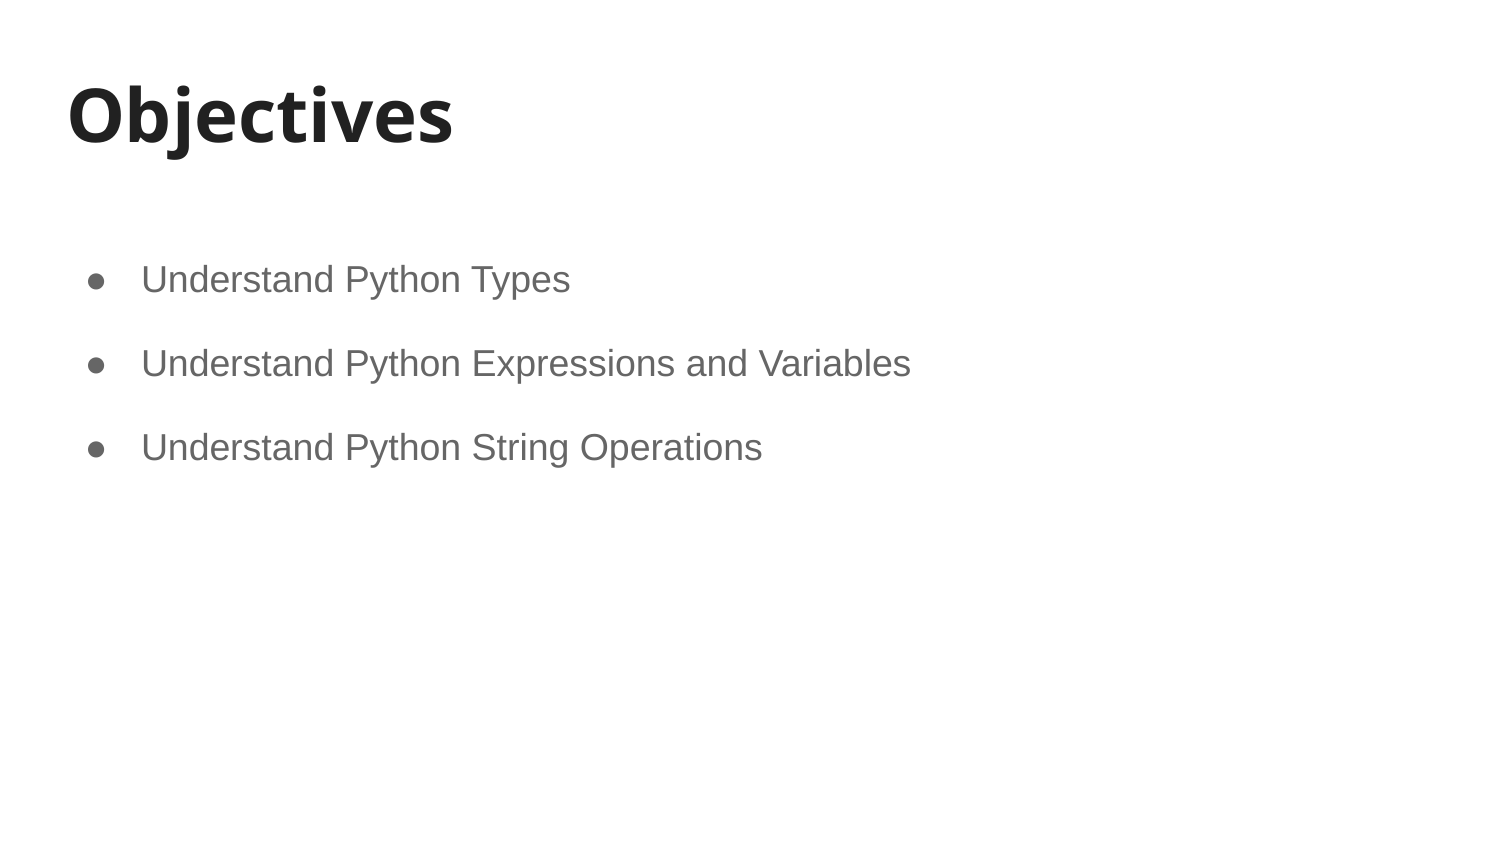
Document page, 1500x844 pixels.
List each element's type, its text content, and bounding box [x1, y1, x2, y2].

list Understand Python Types Understand Python Expressions and Variables Understand Python String Operations [51, 201, 1449, 750]
title Objectives [51, 48, 1449, 180]
